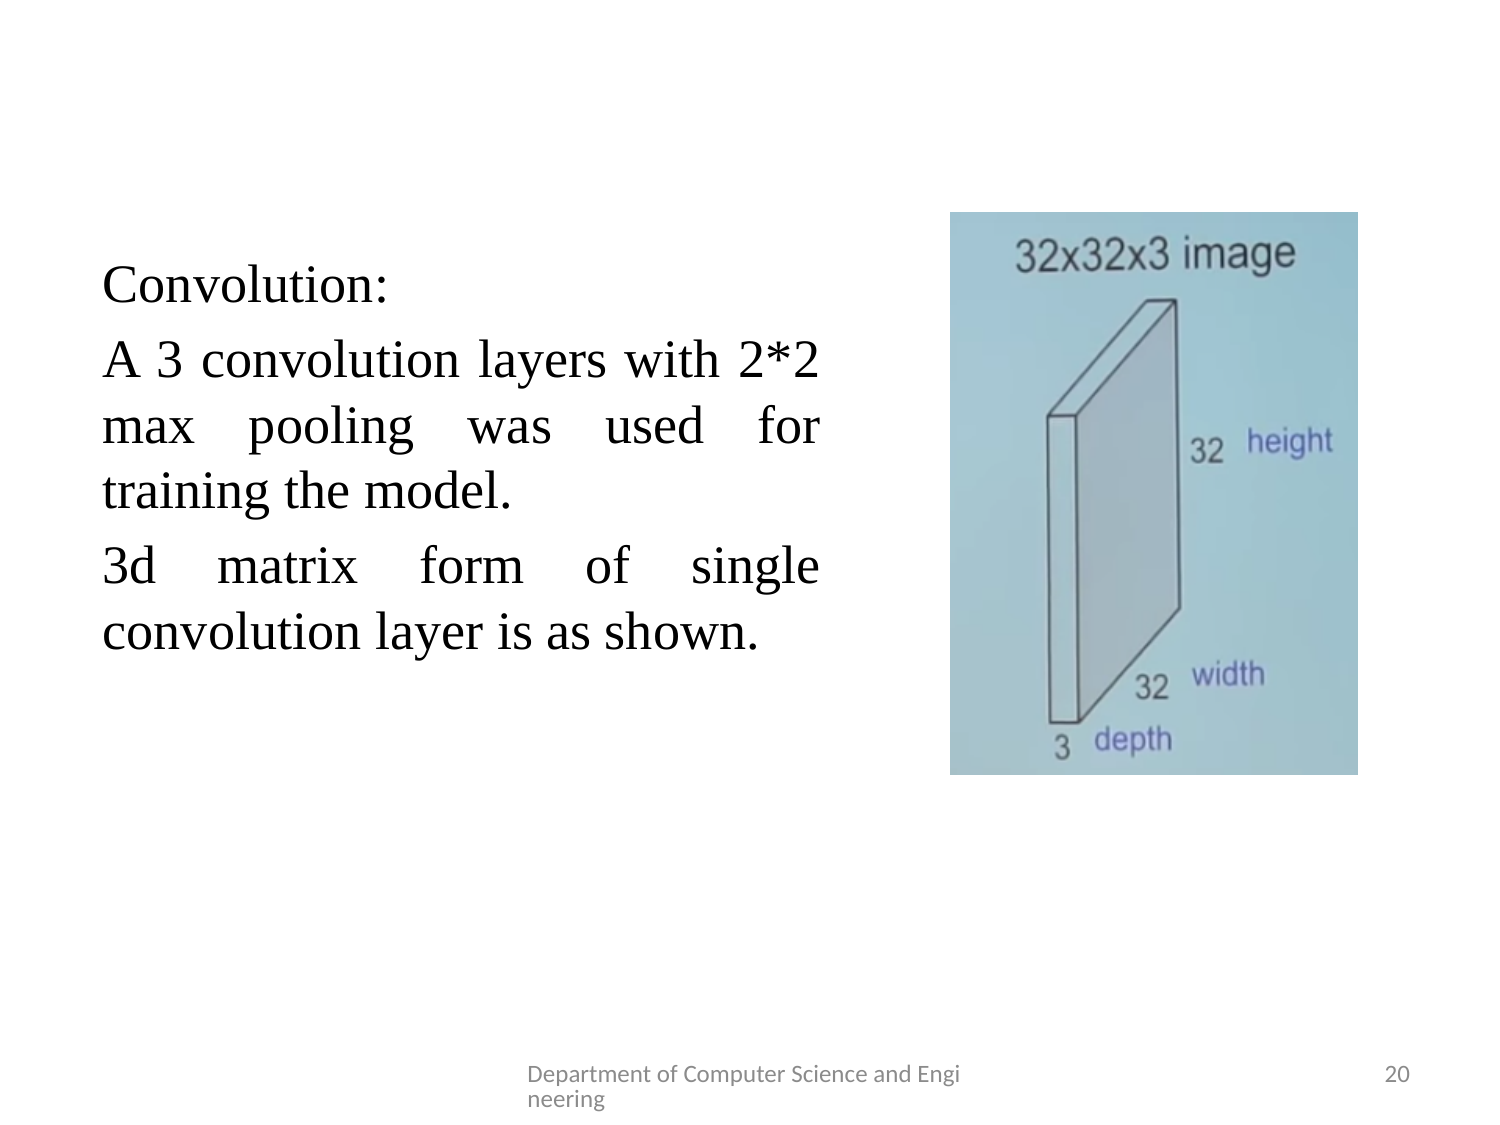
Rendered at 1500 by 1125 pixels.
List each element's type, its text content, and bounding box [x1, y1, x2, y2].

picture [949, 212, 1359, 776]
footer Department of Computer Science and Engineering [512, 1042, 988, 1103]
slide_number 20 [1074, 1042, 1425, 1103]
list Convolution: A 3 convolution layers with 2*2 max pooling was used for training the model. 3d matrix form of single convolution layer is as shown. [87, 240, 837, 775]
